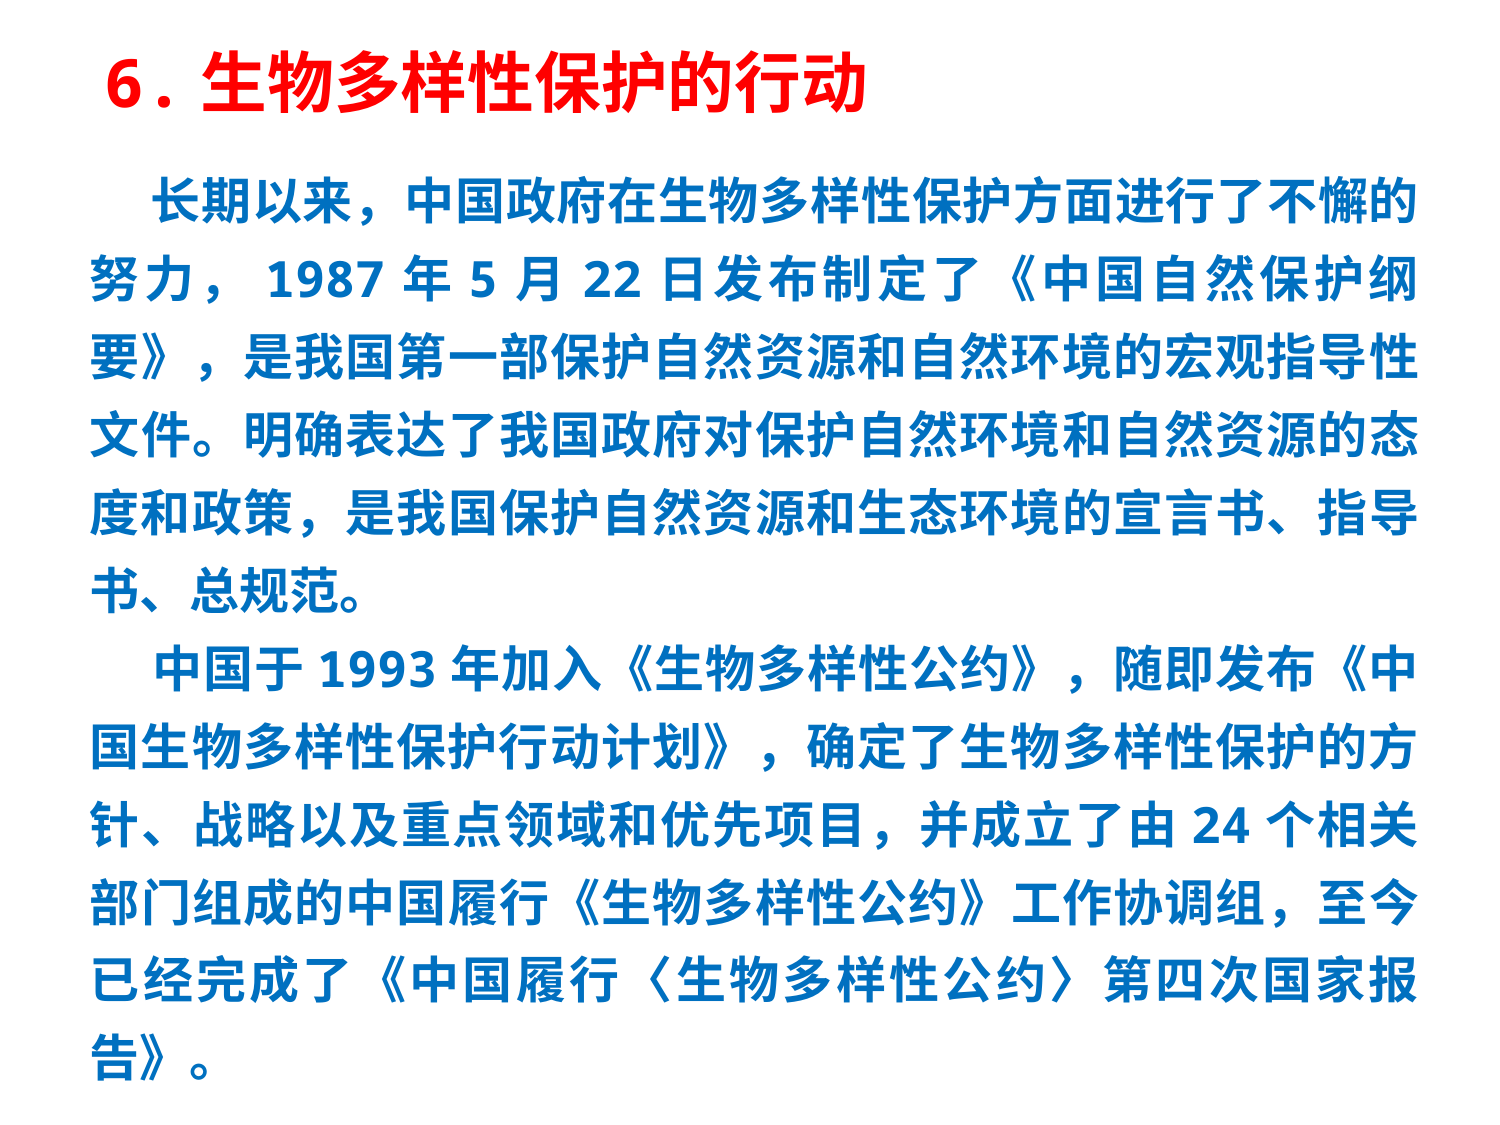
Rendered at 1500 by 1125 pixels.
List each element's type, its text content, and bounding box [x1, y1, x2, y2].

text_box 6.生物多样性保护的行动 [90, 33, 1461, 129]
text_box 长期以来，中国政府在生物多样性保护方面进行了不懈的努力，1987年5月22日发布制定了《中国自然保护纲要》，是我国第一部保护自然资源和自然环境的宏观指导性文件。明确表达了我国政府对保护自然环境和自然资源的态度和政策，是我国保护自然资源和生态环境的宣言书、指导书、总规范。 中国于1993年加入《生物多样性公约》，随即发布《中国生物多样性保护行动计划》，确定了生物多样性保护的方针、战略以及重点领域和优先项目，并成立了由24个相关部门组成的中国履行《生物多样性公约》工作协调组，至今已经完成了《中国履行〈生物多样性公约〉第四次国家报告》。 [74, 144, 1434, 1095]
